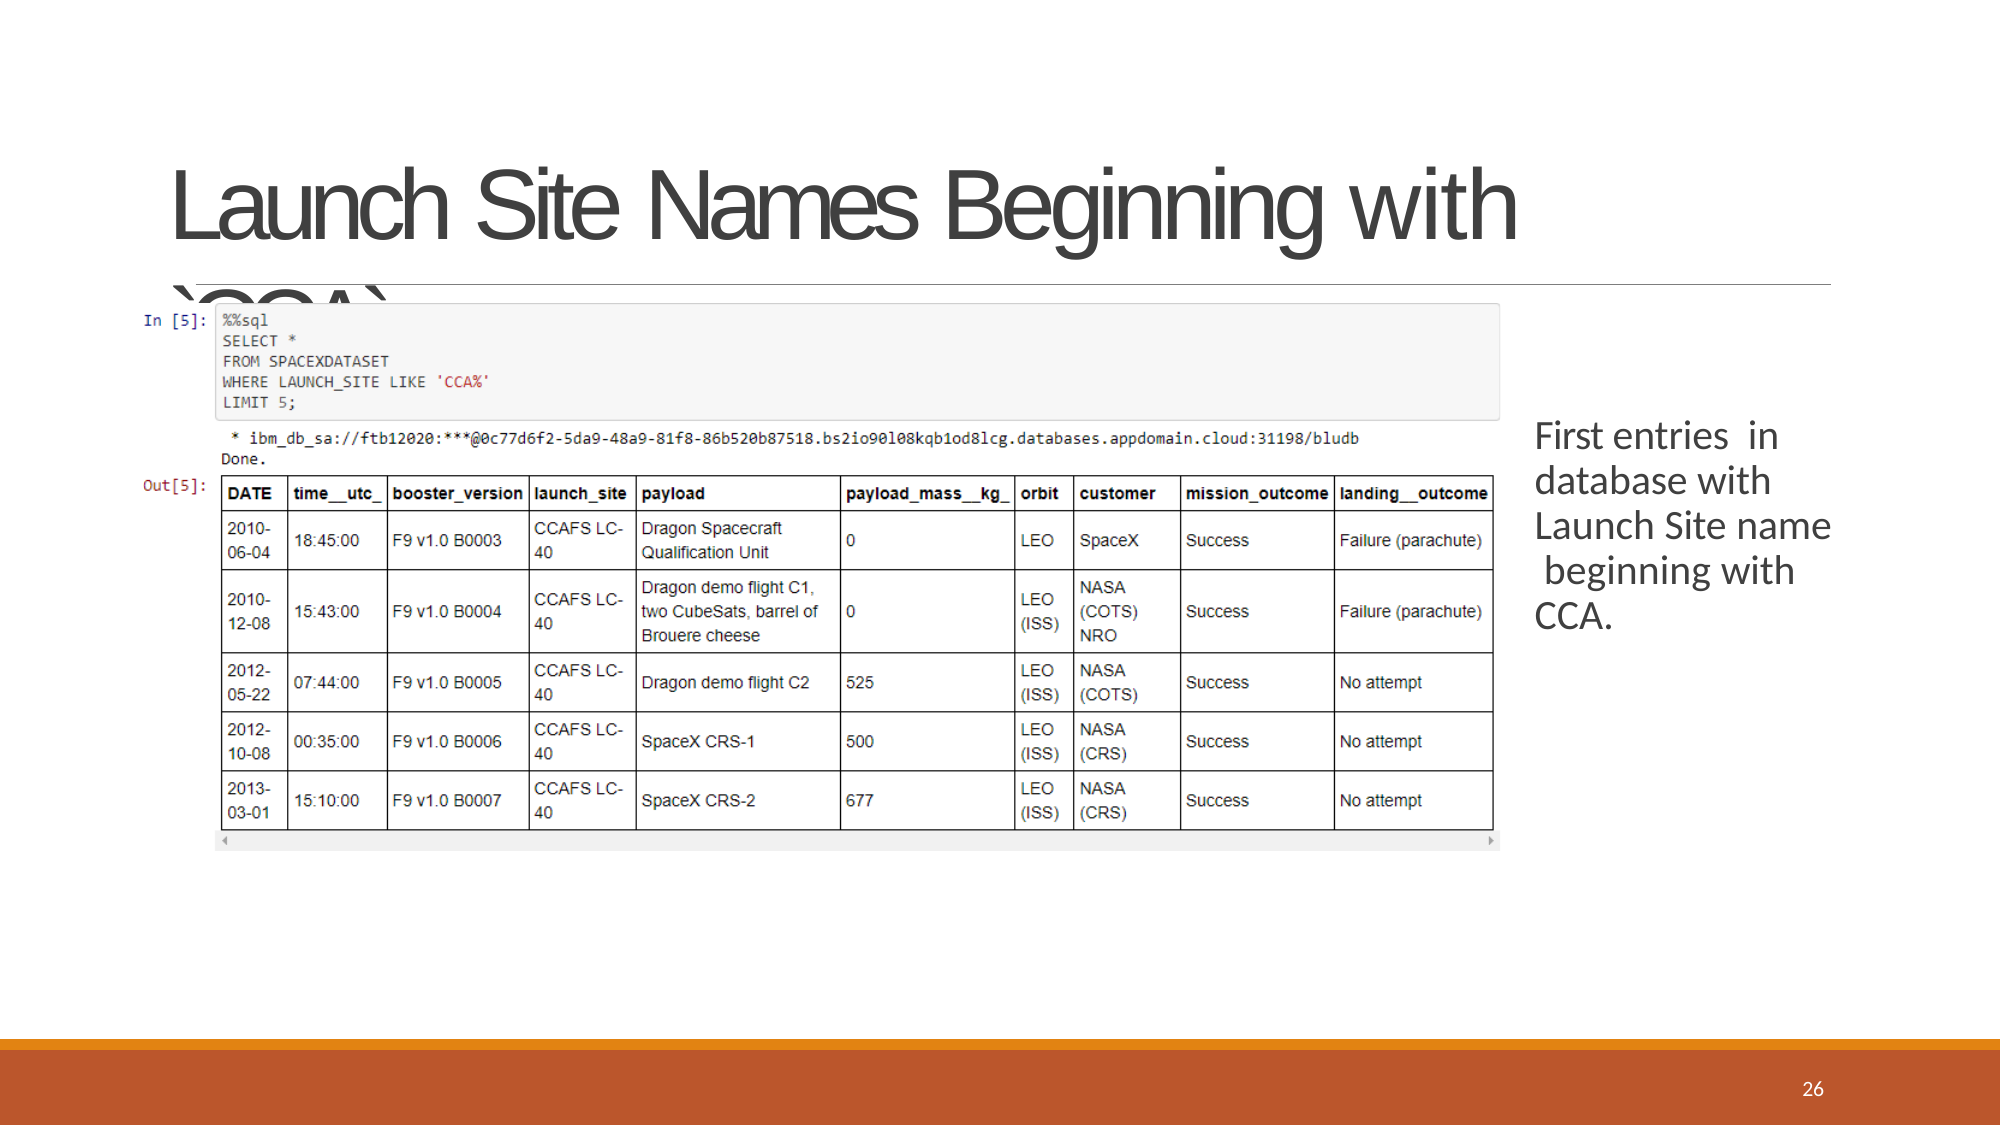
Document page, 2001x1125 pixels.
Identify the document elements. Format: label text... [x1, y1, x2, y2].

title Launch Site Names Beginning with `CCA` [166, 137, 1724, 380]
text_box First entries in database with Launch Site name beginning with CCA. [1532, 404, 1834, 638]
slide_number 26 [1795, 1077, 1831, 1125]
text_box [143, 303, 1501, 851]
